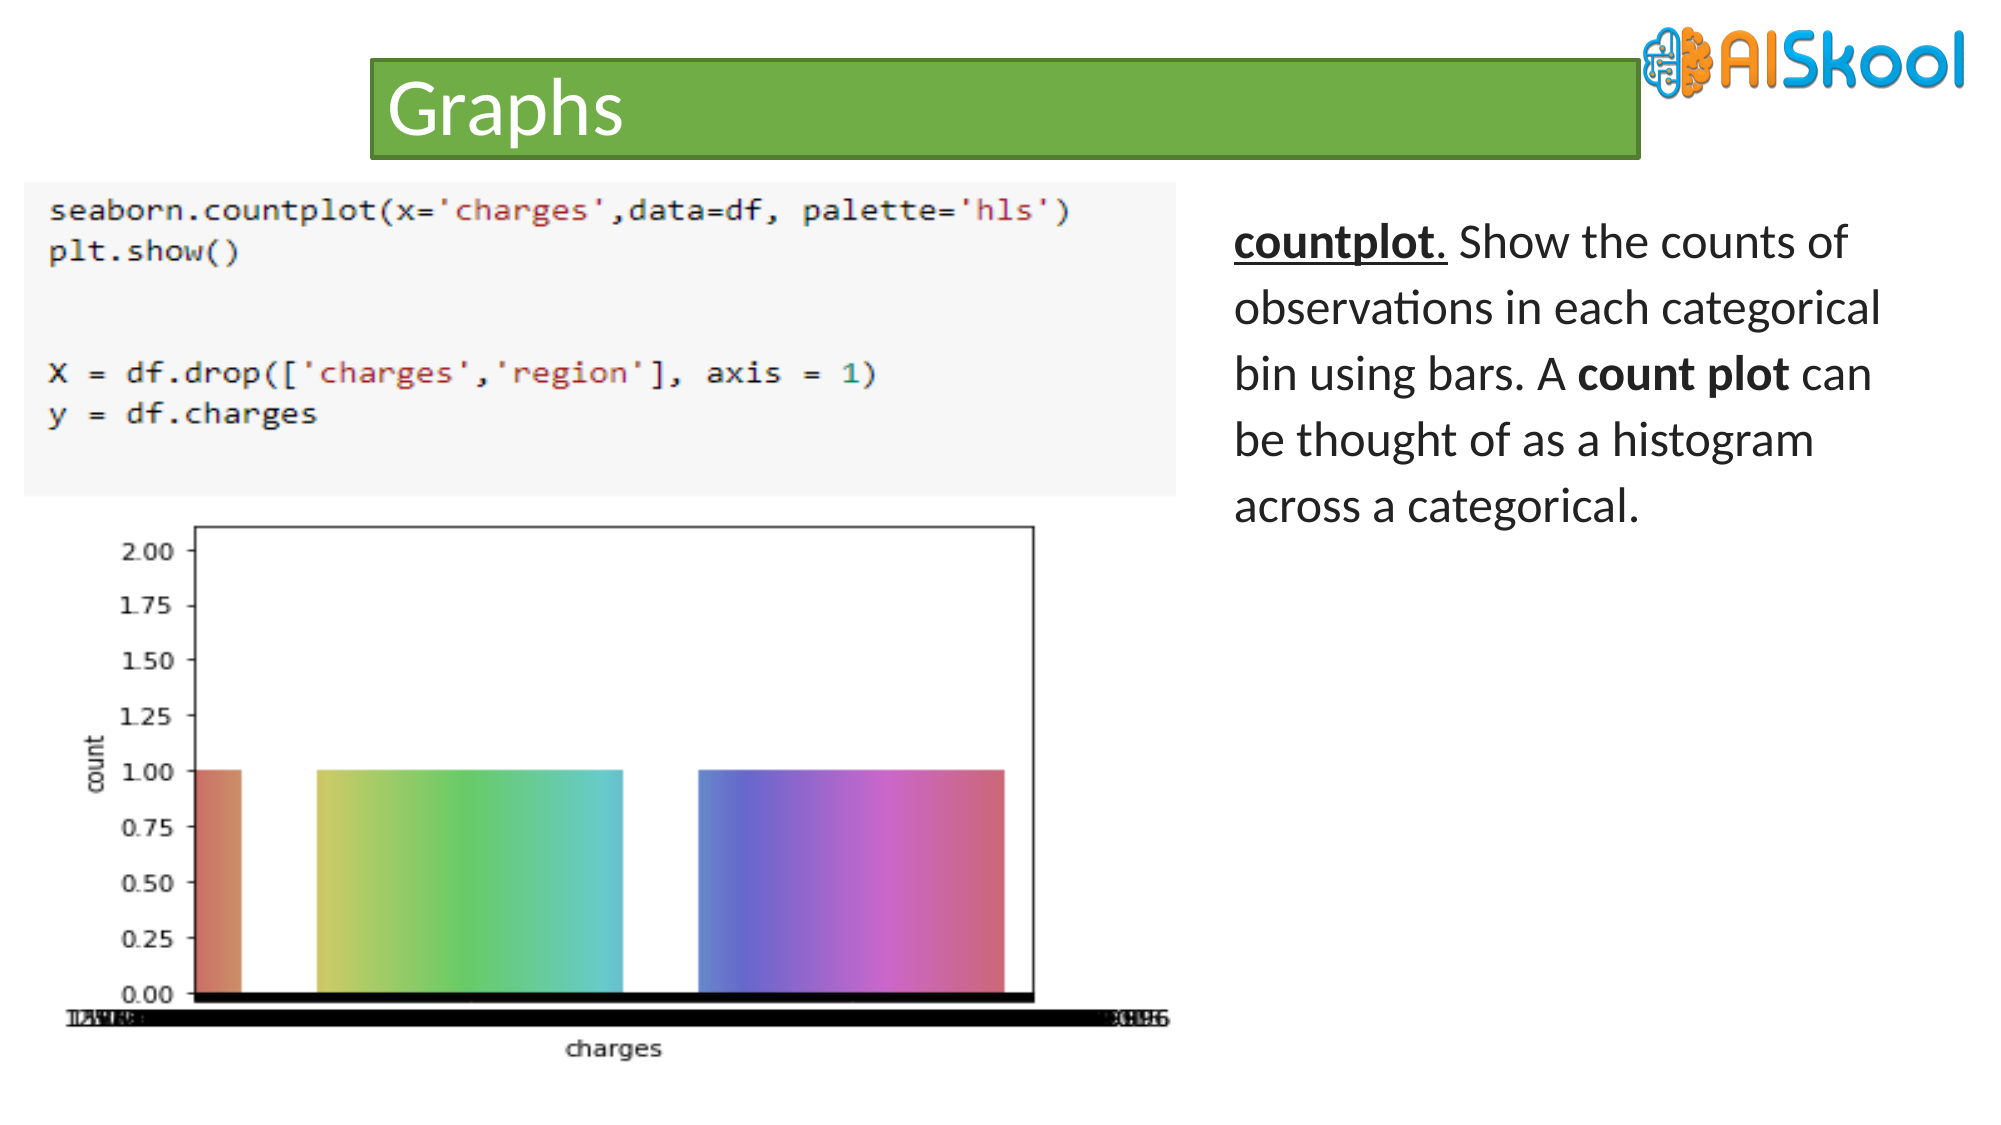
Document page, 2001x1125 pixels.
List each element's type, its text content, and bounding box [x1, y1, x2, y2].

list countplot. Show the counts of observations in each categorical bin using bars. A count plot can be thought of as a histogram across a categorical. [1219, 195, 1901, 1070]
picture [1641, 23, 1967, 101]
title Graphs [372, 59, 1639, 158]
picture [24, 182, 1176, 1071]
